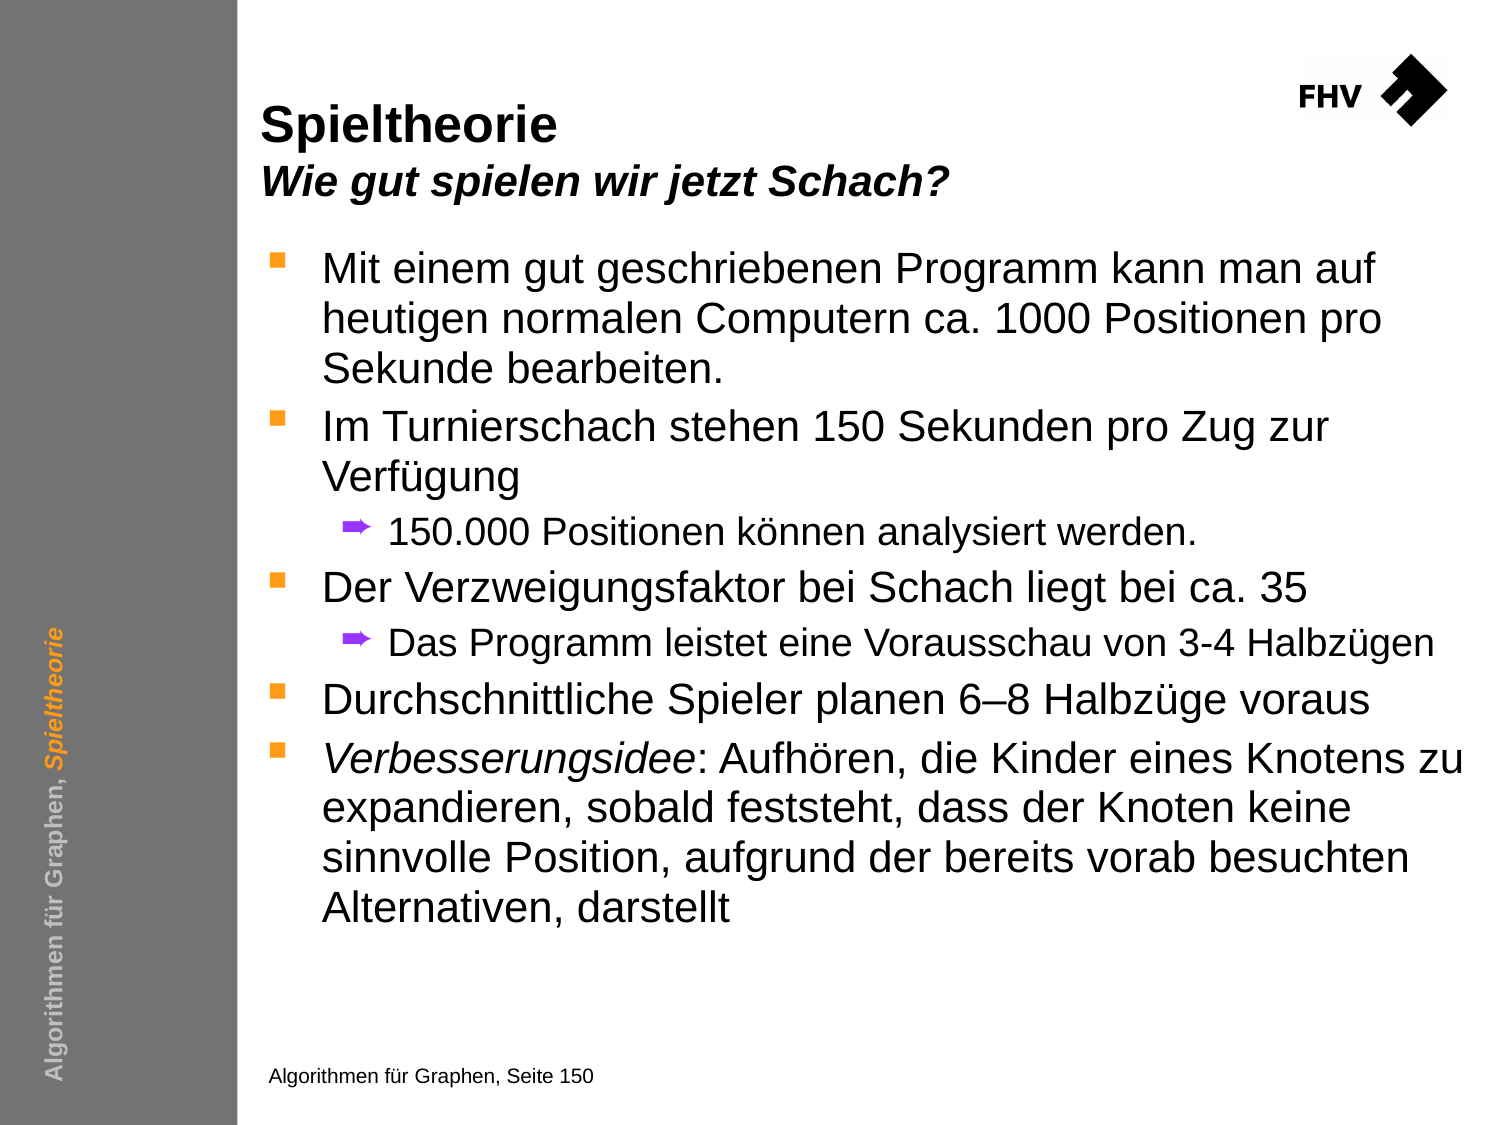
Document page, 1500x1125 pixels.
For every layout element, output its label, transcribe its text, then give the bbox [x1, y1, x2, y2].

list Mit einem gut geschriebenen Programm kann man auf heutigen normalen Computern ca. 1000 Positionen pro Sekunde bearbeiten. Im Turnierschach stehen 150 Sekunden pro Zug zur Verfügung 150.000 Positionen können analysiert werden. Der Verzweigungsfaktor bei Schach liegt bei ca. 35 Das Programm leistet eine Vorausschau von 3-4 Halbzügen Durchschnittliche Spieler planen 6–8 Halbzüge voraus Verbesserungsidee: Aufhören, die Kinder eines Knotens zu expandieren, sobald feststeht, dass der Knoten keine sinnvolle Position, aufgrund der bereits vorab besuchten Alternativen, darstellt [265, 243, 1476, 1048]
title Spieltheorie Wie gut spielen wir jetzt Schach? [260, 99, 1026, 213]
picture [1299, 53, 1448, 127]
text_box Algorithmen für Graphen, Spieltheorie [29, 397, 75, 1098]
slide_number Algorithmen für Graphen, Seite 150 [268, 1062, 999, 1095]
